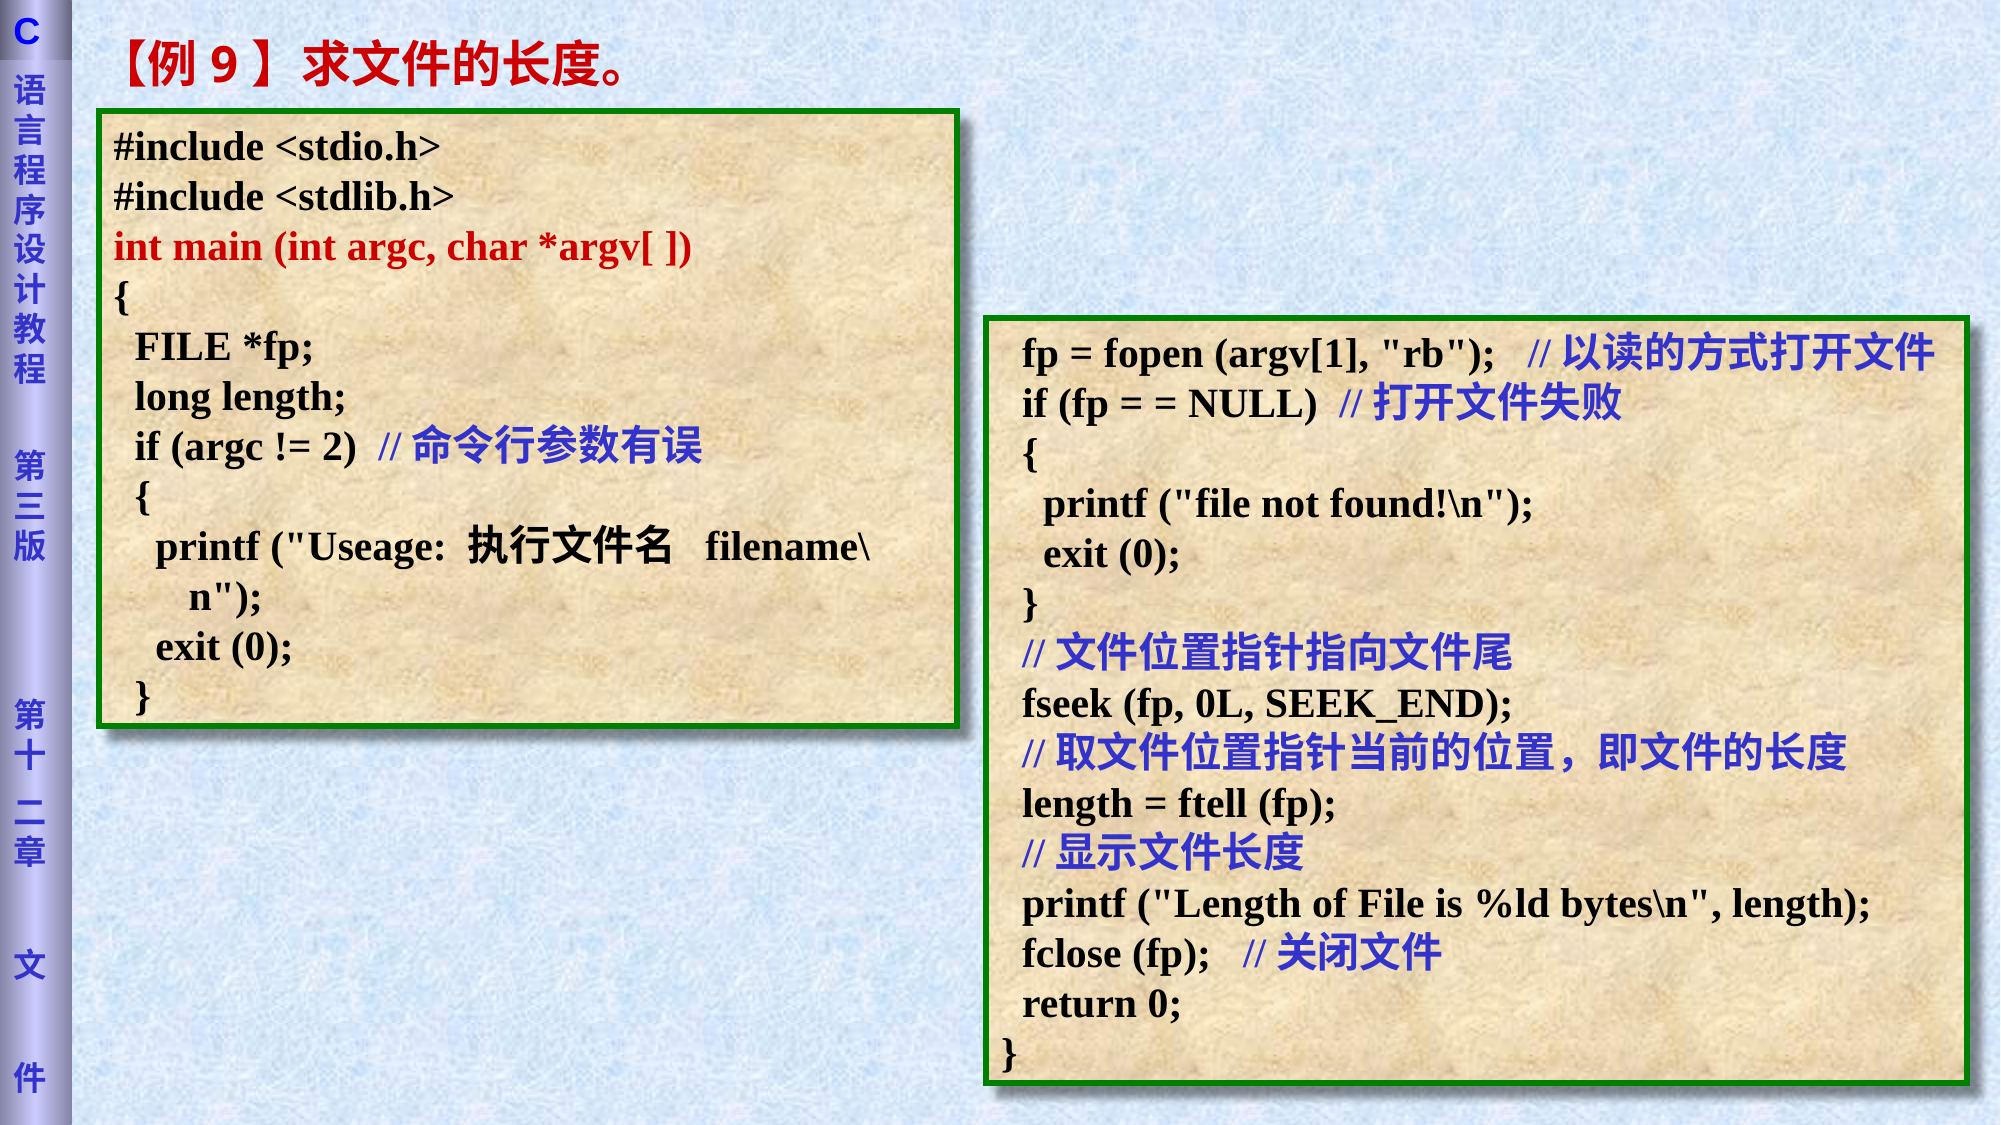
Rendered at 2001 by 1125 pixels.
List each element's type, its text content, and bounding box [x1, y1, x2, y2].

text_box fp = fopen (argv[1], "rb"); //以读的方式打开文件 if (fp = = NULL) //打开文件失败 { printf ("file not found!\n"); exit (0); } //文件位置指针指向文件尾 fseek (fp, 0L, SEEK_END); //取文件位置指针当前的位置，即文件的长度 length = ftell (fp); //显示文件长度 printf ("Length of File is %ld bytes\n", length); fclose (fp); //关闭文件 return 0; } [986, 318, 1967, 1084]
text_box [0, 0, 72, 1125]
picture [72, 0, 2001, 1125]
text_box #include <stdio.h> #include <stdlib.h> int main (int argc, char *argv[ ]) { FILE *fp; long length; if (argc != 2) //命令行参数有误 { printf ("Useage: 执行文件名 filename\n"); exit (0); } [98, 111, 957, 726]
text_box 【例9】求文件的长度。 [82, 25, 788, 101]
